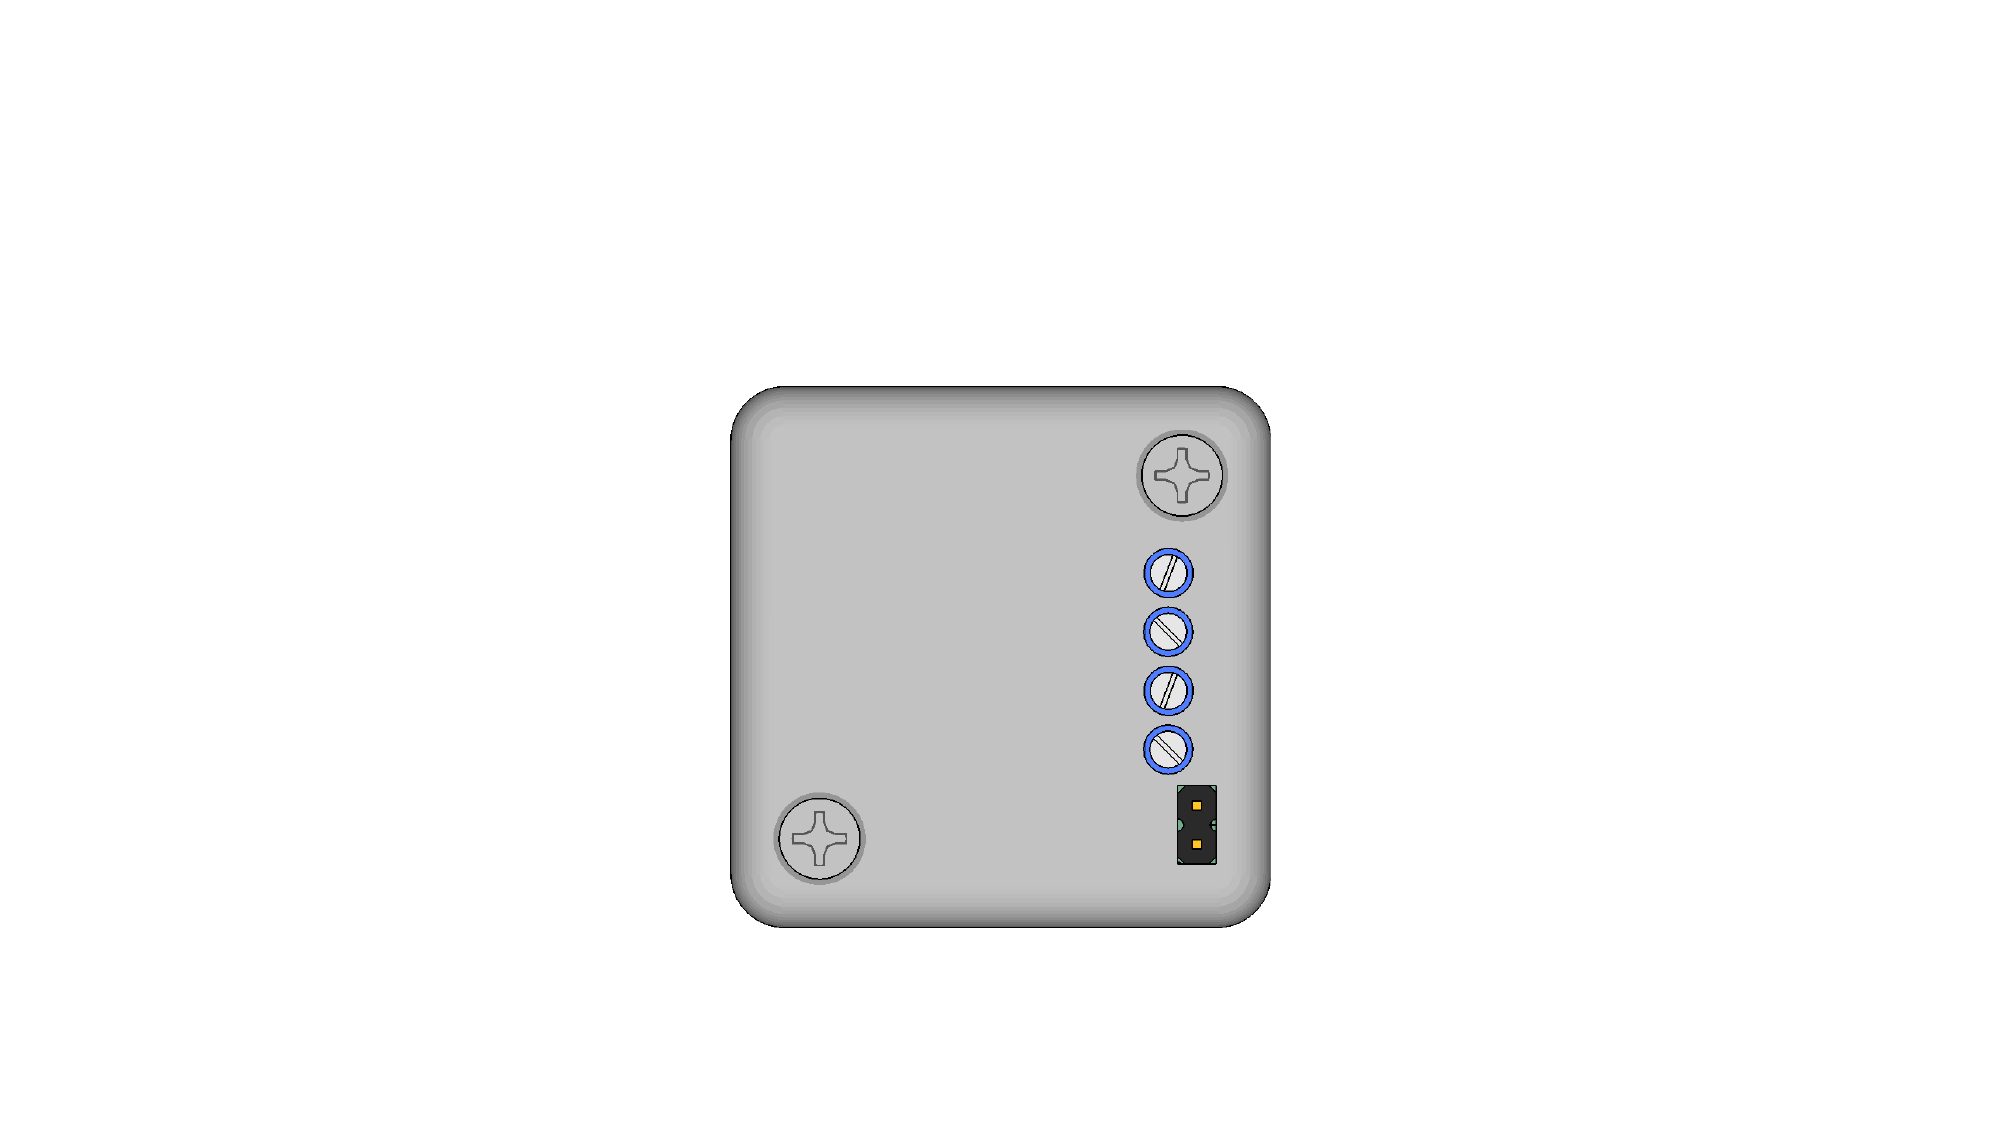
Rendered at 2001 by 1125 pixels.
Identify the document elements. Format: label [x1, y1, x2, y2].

list [729, 385, 1271, 928]
